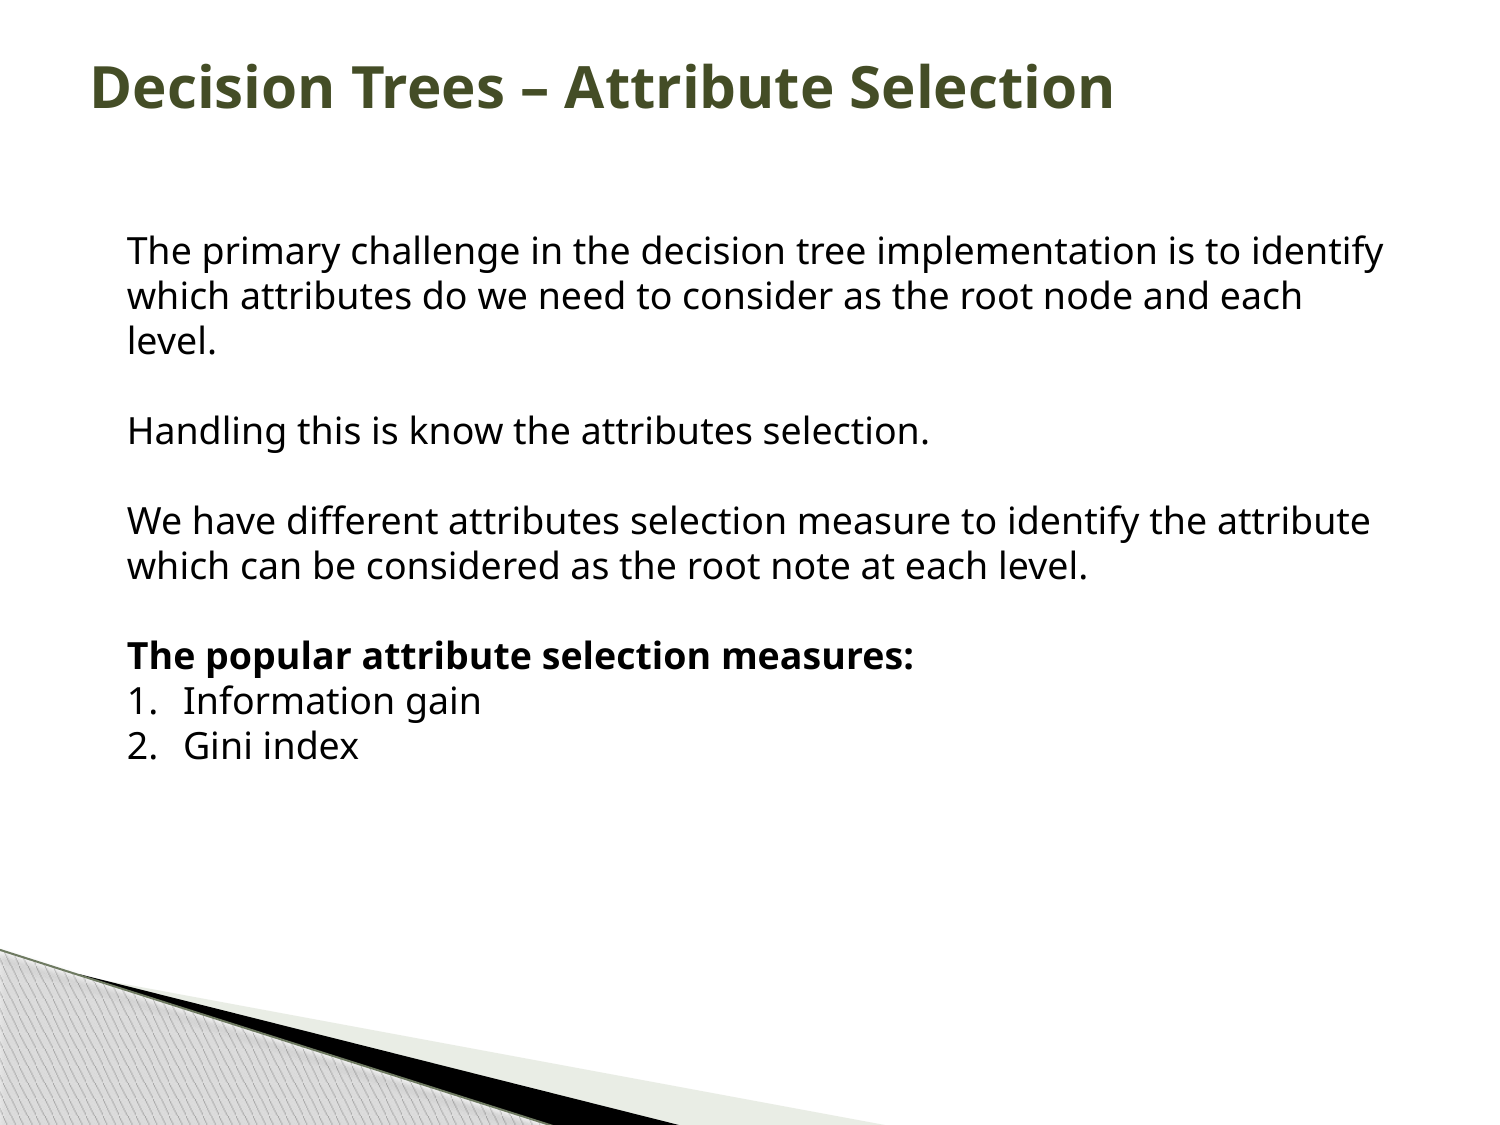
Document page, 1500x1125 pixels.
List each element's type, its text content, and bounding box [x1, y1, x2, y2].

text_box The primary challenge in the decision tree implementation is to identify which attributes do we need to consider as the root node and each level. Handling this is know the attributes selection. We have different attributes selection measure to identify the attribute which can be considered as the root note at each level. The popular attribute selection measures: Information gain Gini index [112, 219, 1412, 775]
title Decision Trees – Attribute Selection [75, 45, 1425, 126]
